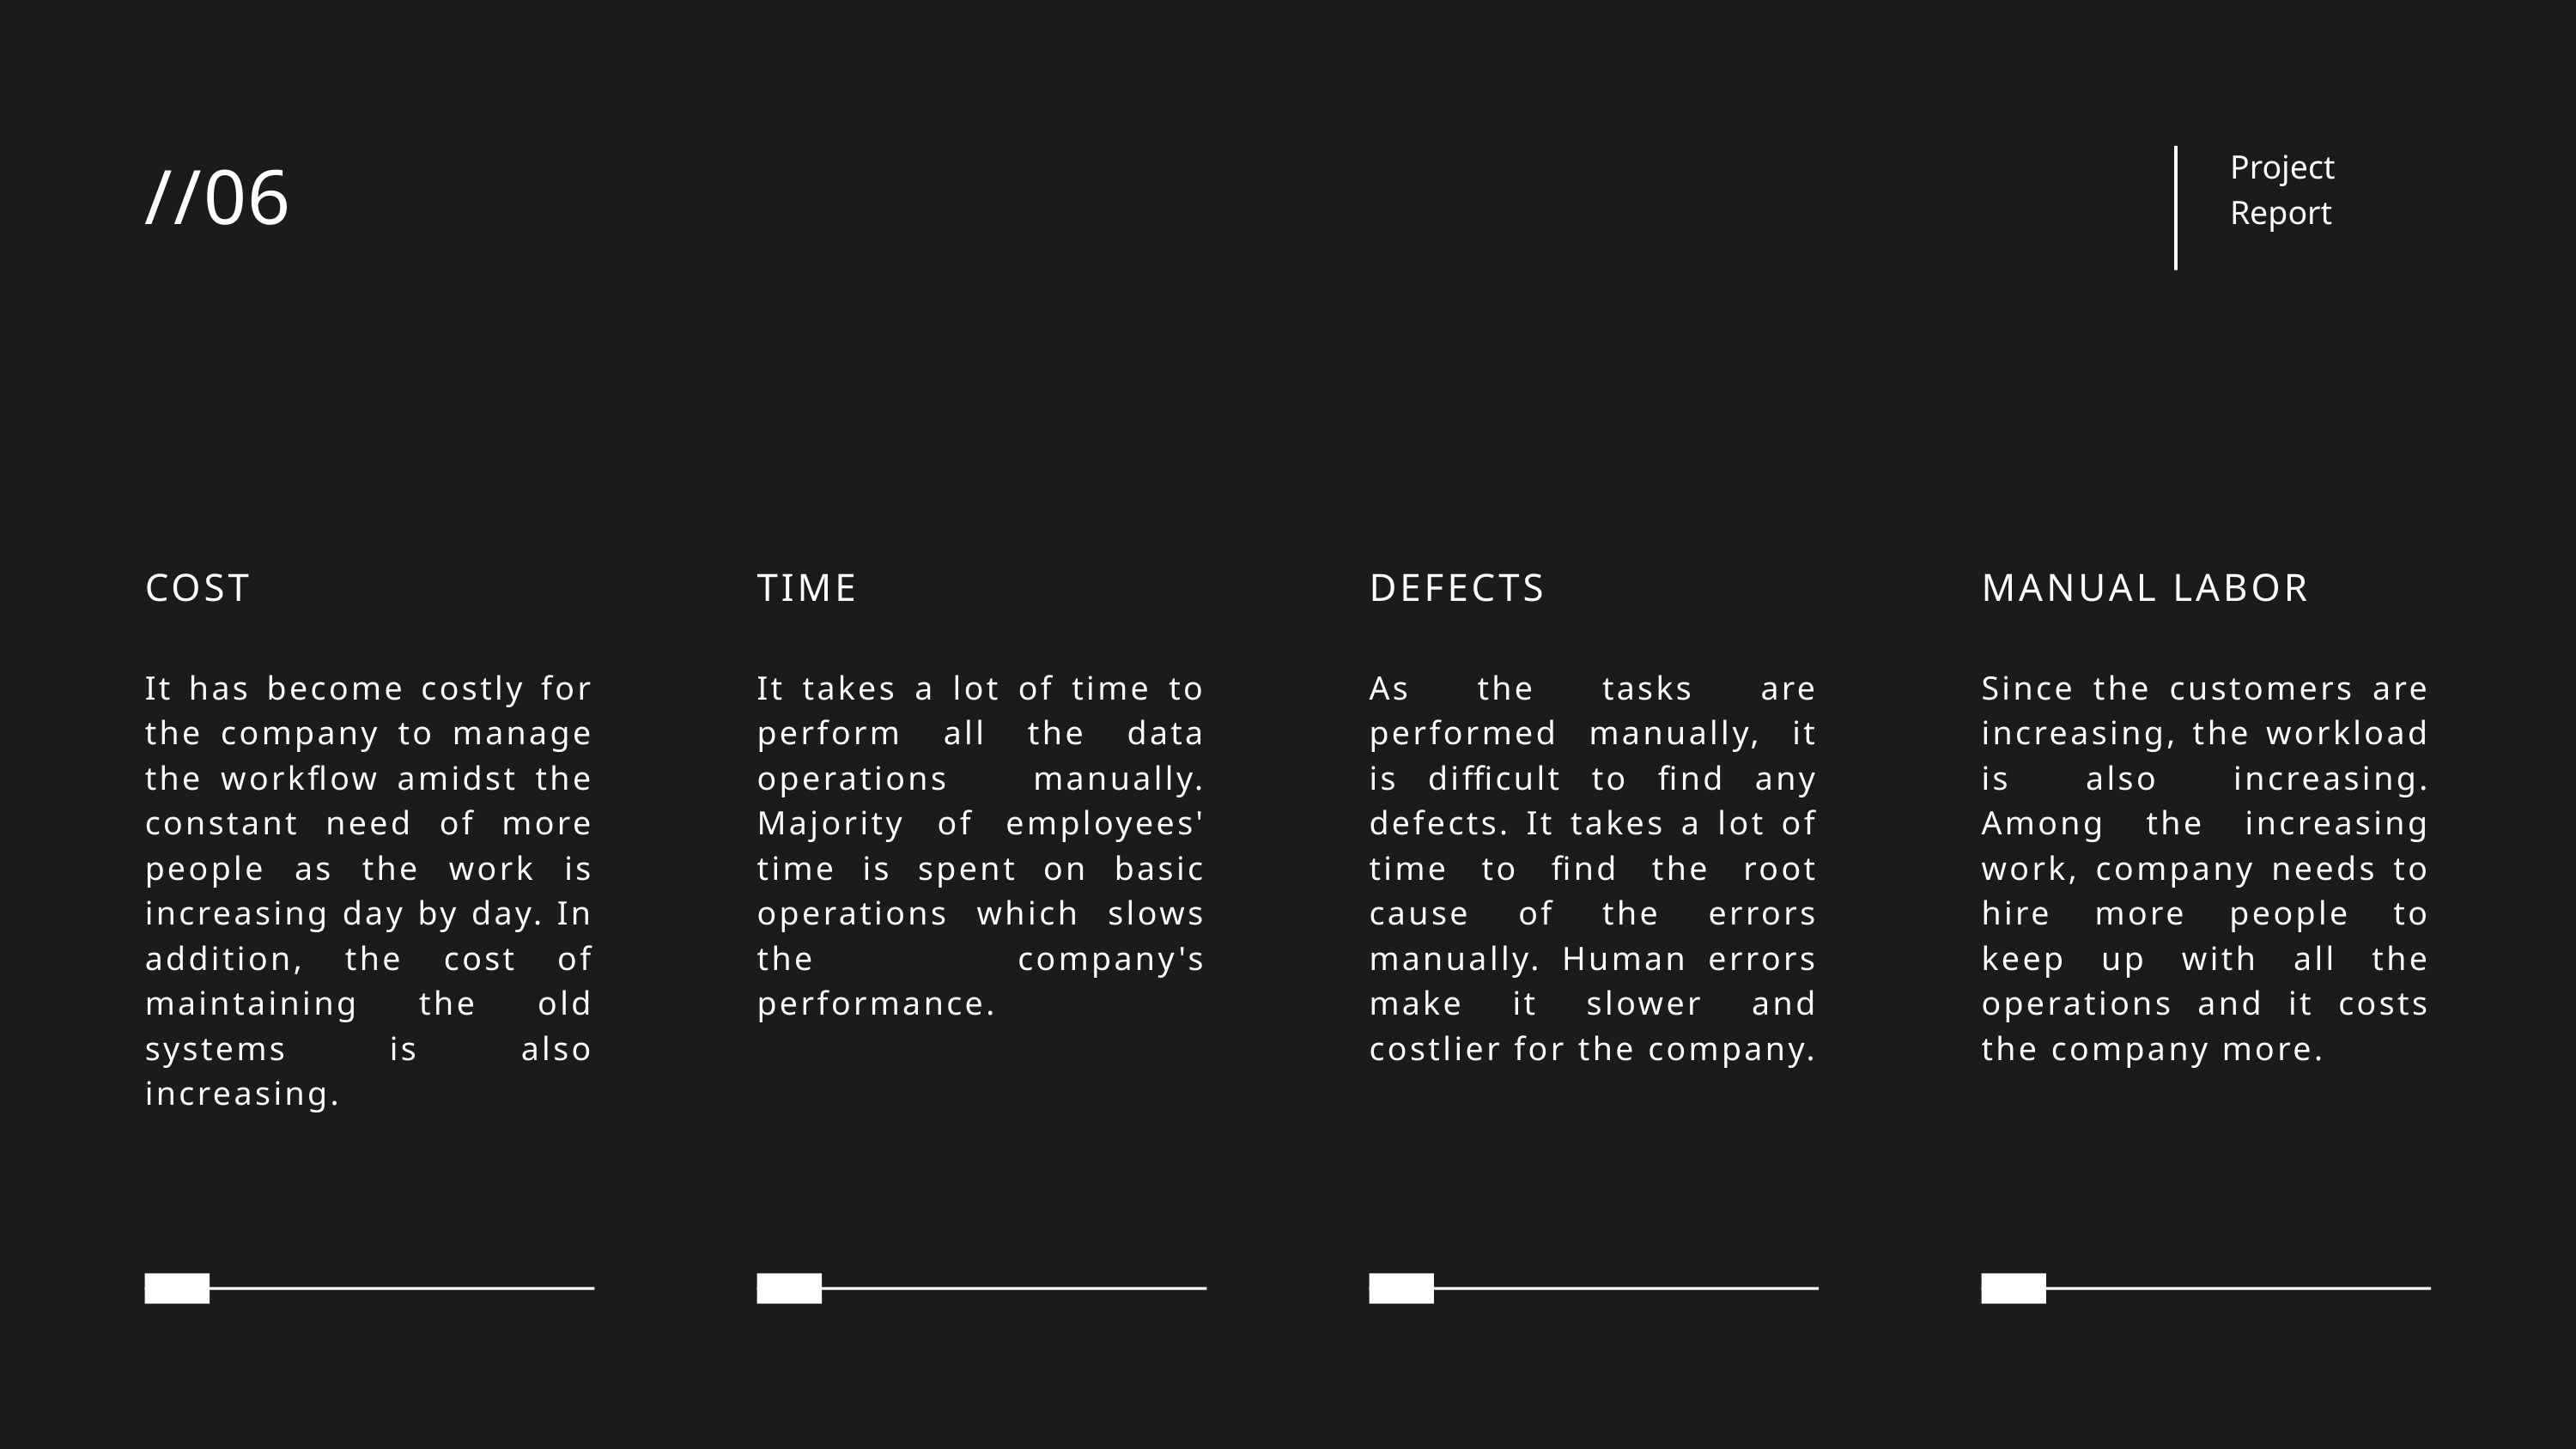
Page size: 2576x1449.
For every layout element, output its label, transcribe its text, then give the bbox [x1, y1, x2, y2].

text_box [1369, 555, 1820, 1109]
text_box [144, 555, 595, 1113]
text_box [756, 561, 1207, 1014]
text_box //06 [144, 134, 627, 239]
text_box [1369, 1273, 1820, 1304]
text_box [756, 1273, 1207, 1304]
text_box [1981, 555, 2432, 1068]
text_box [1981, 1273, 2432, 1304]
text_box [2173, 144, 2432, 270]
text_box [144, 1273, 595, 1304]
